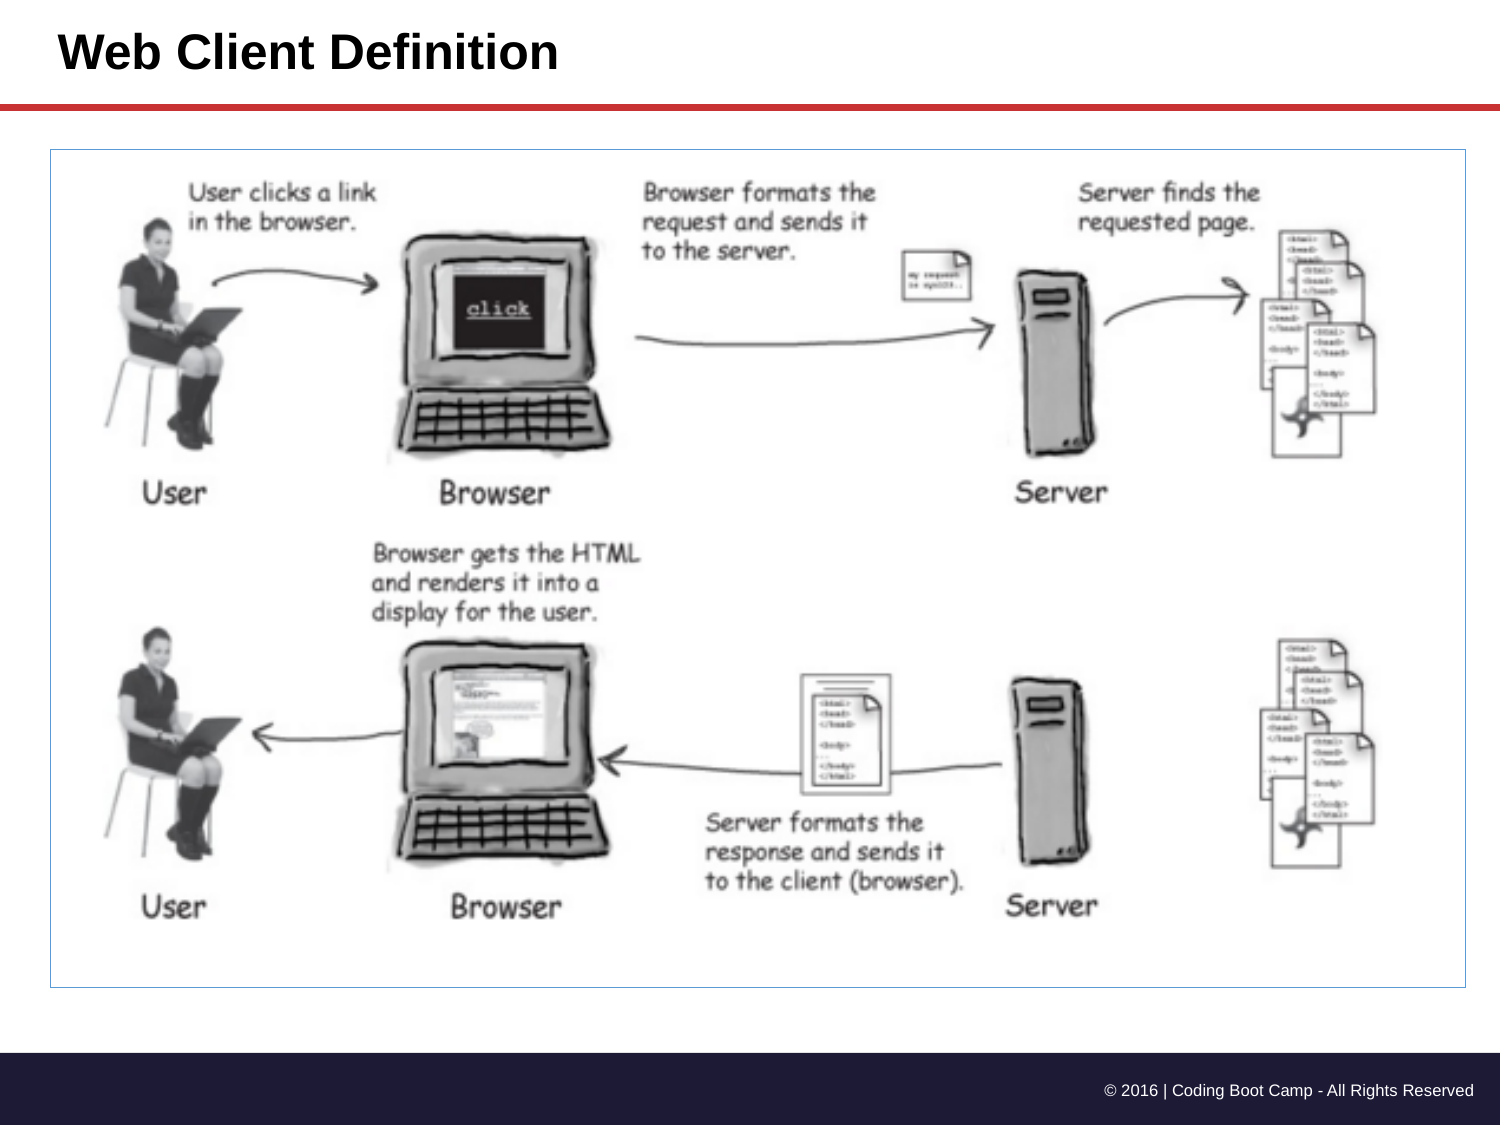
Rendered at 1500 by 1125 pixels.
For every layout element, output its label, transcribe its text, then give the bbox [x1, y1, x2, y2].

picture [49, 149, 1466, 988]
title Web Client Definition [49, 0, 948, 108]
